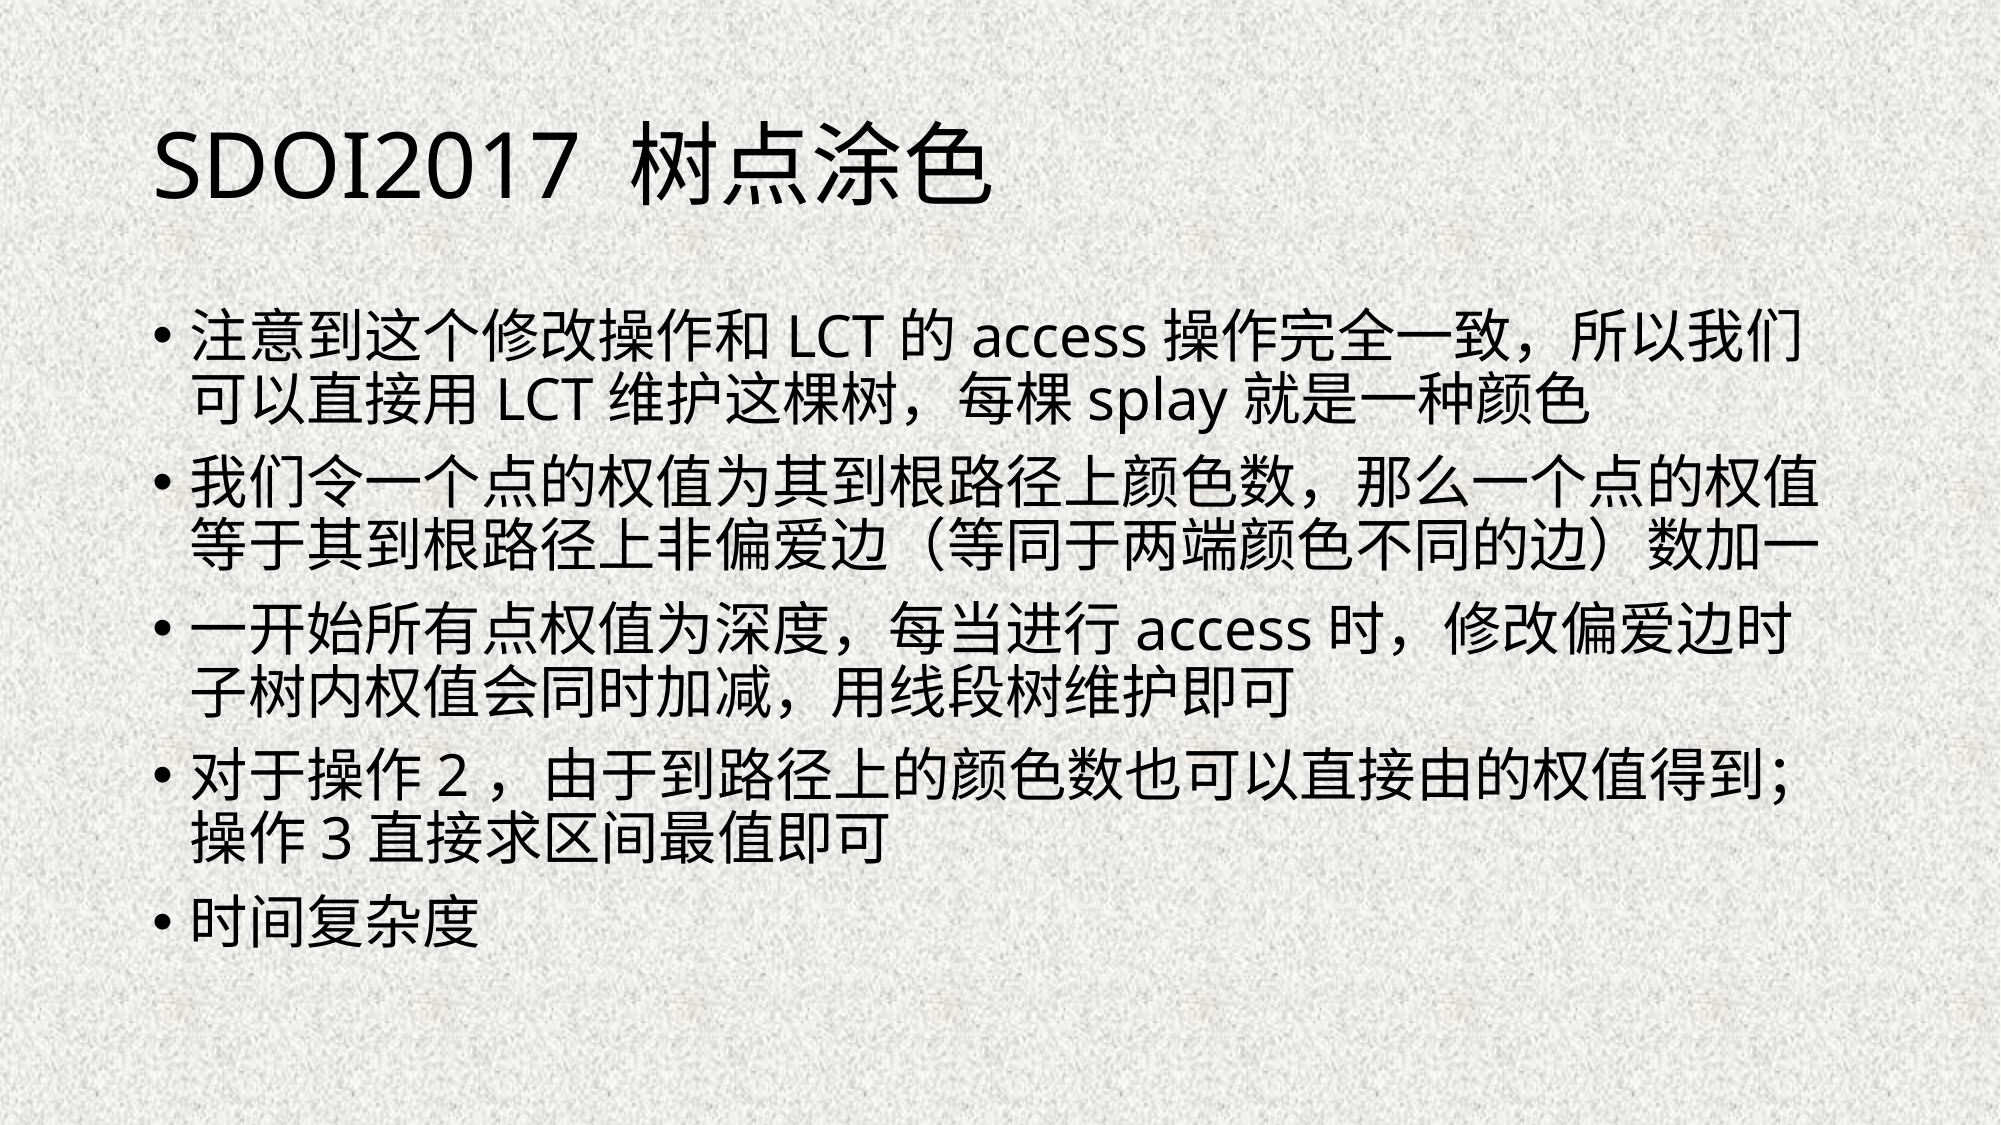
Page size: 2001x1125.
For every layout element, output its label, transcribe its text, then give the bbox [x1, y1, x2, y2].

picture [0, 0, 2001, 1125]
title SDOI2017 树点涂色 [137, 59, 1863, 278]
